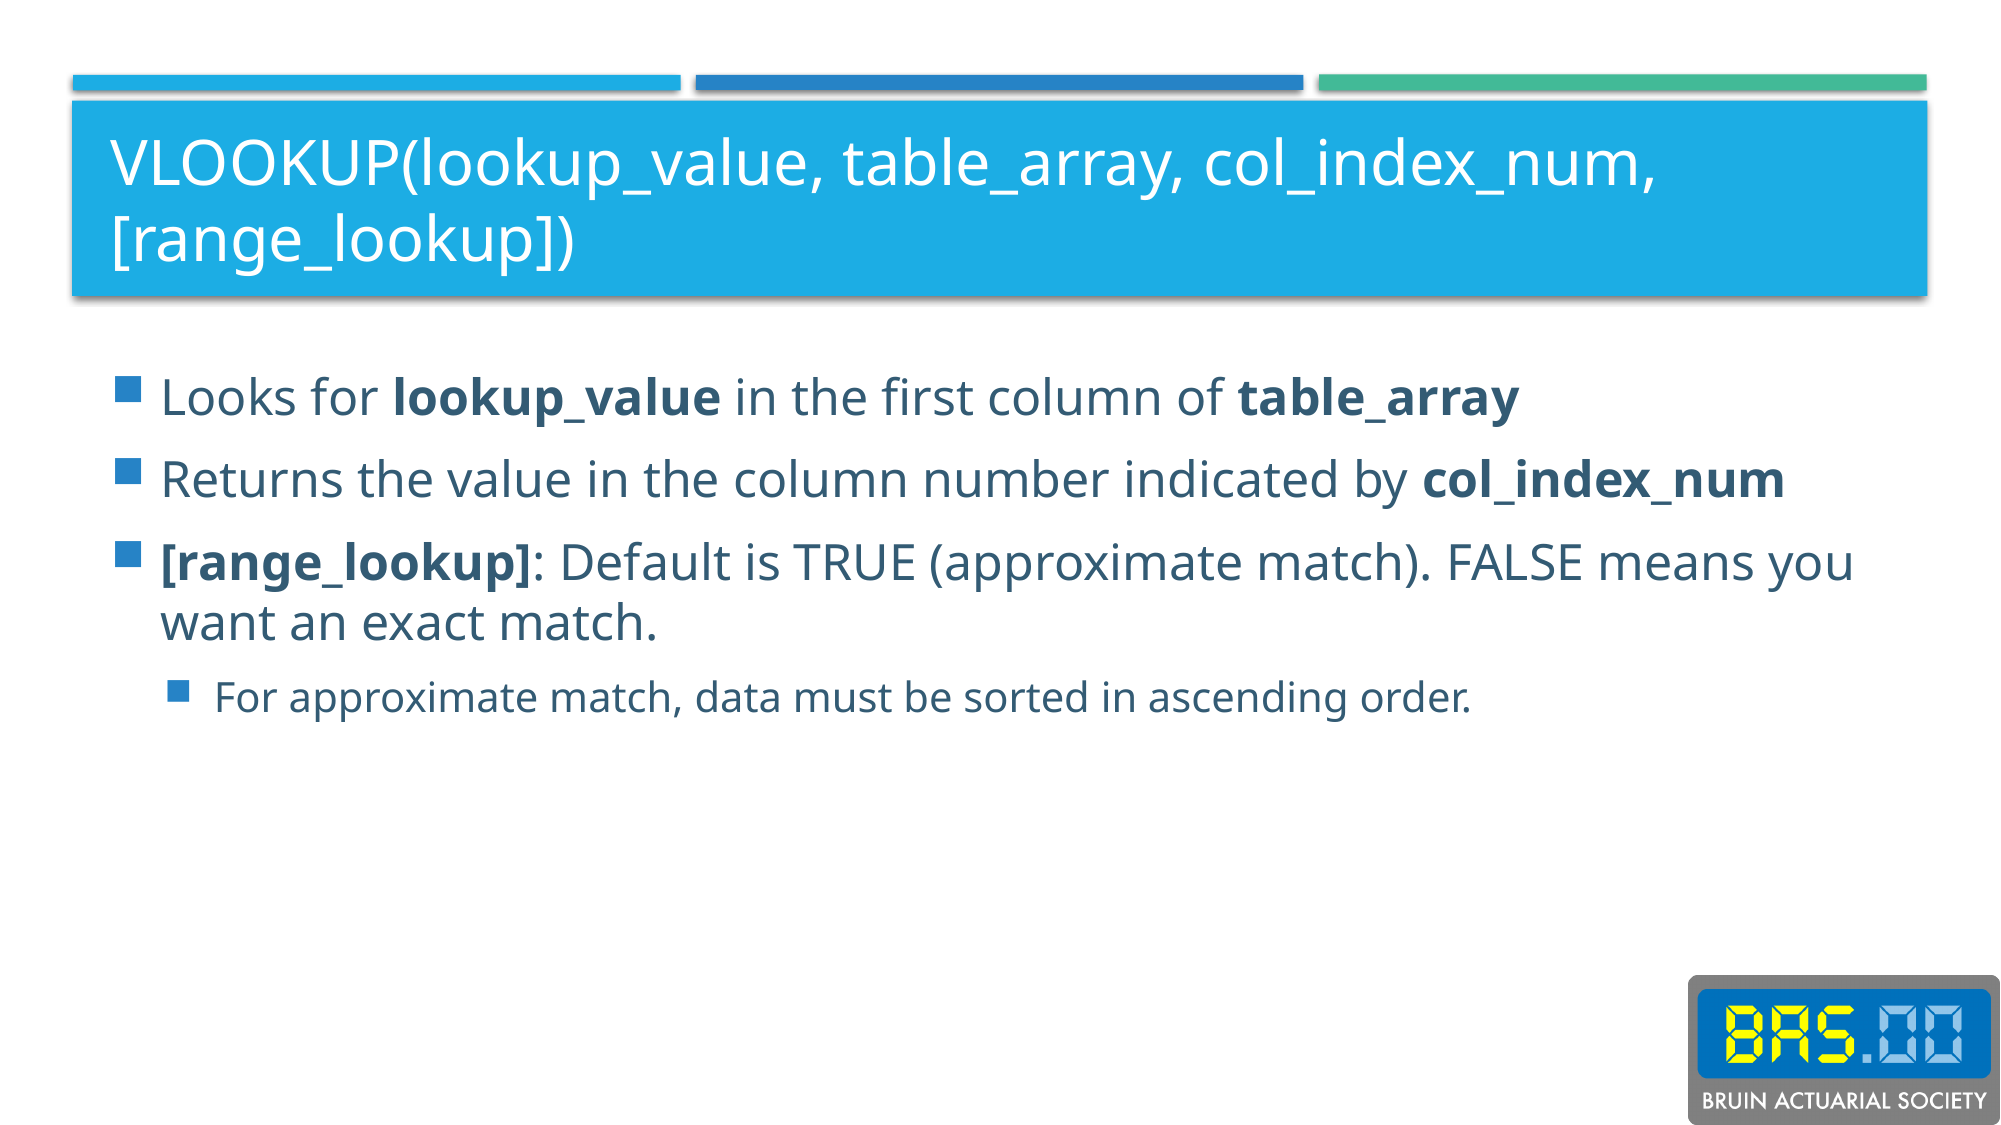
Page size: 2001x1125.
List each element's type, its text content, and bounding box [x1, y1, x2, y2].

picture [1688, 975, 2000, 1125]
list Looks for lookup_value in the first column of table_array Returns the value in the column number indicated by col_index_num [range_lookup]: Default is TRUE (approximate match). FALSE means you want an exact match. For approximate match, data must be sorted in ascending order. [95, 357, 1905, 962]
title VLOOKUP(lookup_value, table_array, col_index_num, [range_lookup]) [95, 115, 1905, 282]
